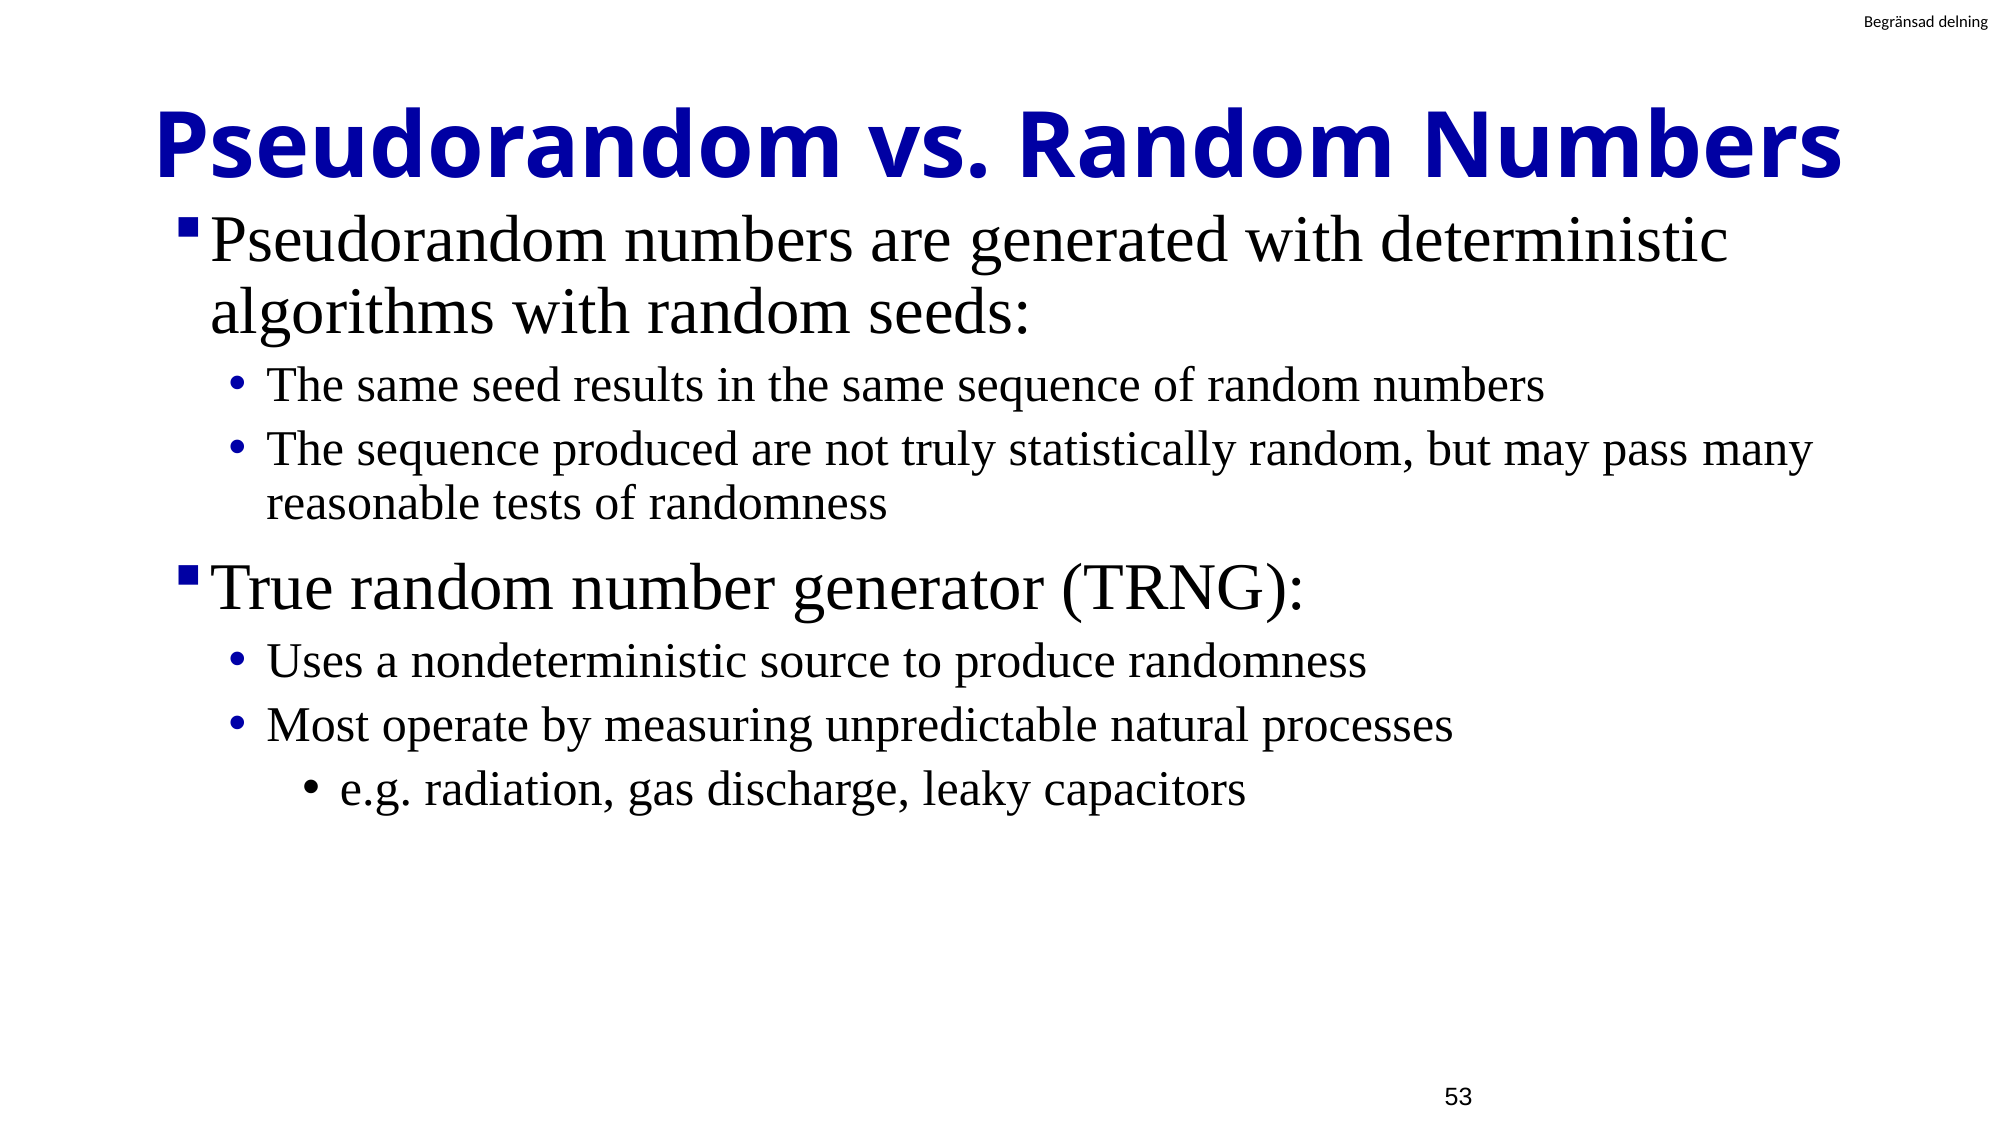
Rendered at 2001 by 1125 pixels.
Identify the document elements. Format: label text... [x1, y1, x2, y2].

list Pseudorandom numbers are generated with deterministic algorithms with random seeds: The same seed results in the same sequence of random numbers The sequence produced are not truly statistically random, but may pass many reasonable tests of randomness True random number generator (TRNG): Uses a nondeterministic source to produce randomness Most operate by measuring unpredictable natural processes e.g. radiation, gas discharge, leaky capacitors [137, 196, 1915, 1114]
title Pseudorandom vs. Random Numbers [137, 74, 1863, 196]
